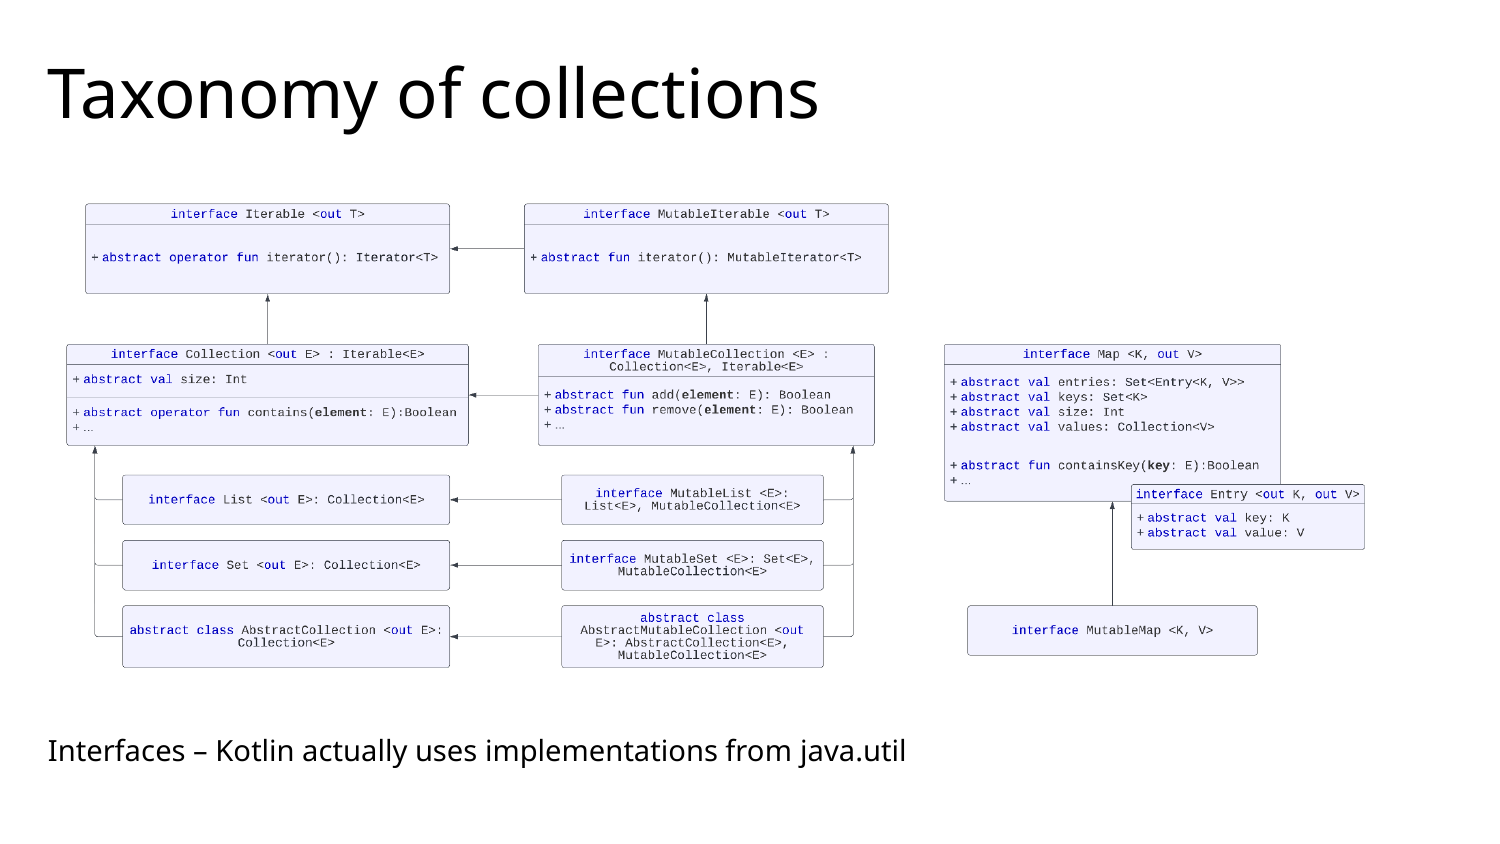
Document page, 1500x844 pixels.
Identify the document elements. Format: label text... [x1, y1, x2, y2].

picture [47, 185, 1383, 687]
list Interfaces – Kotlin actually uses implementations from java.util [48, 714, 1430, 778]
title Taxonomy of collections [48, 48, 1443, 123]
